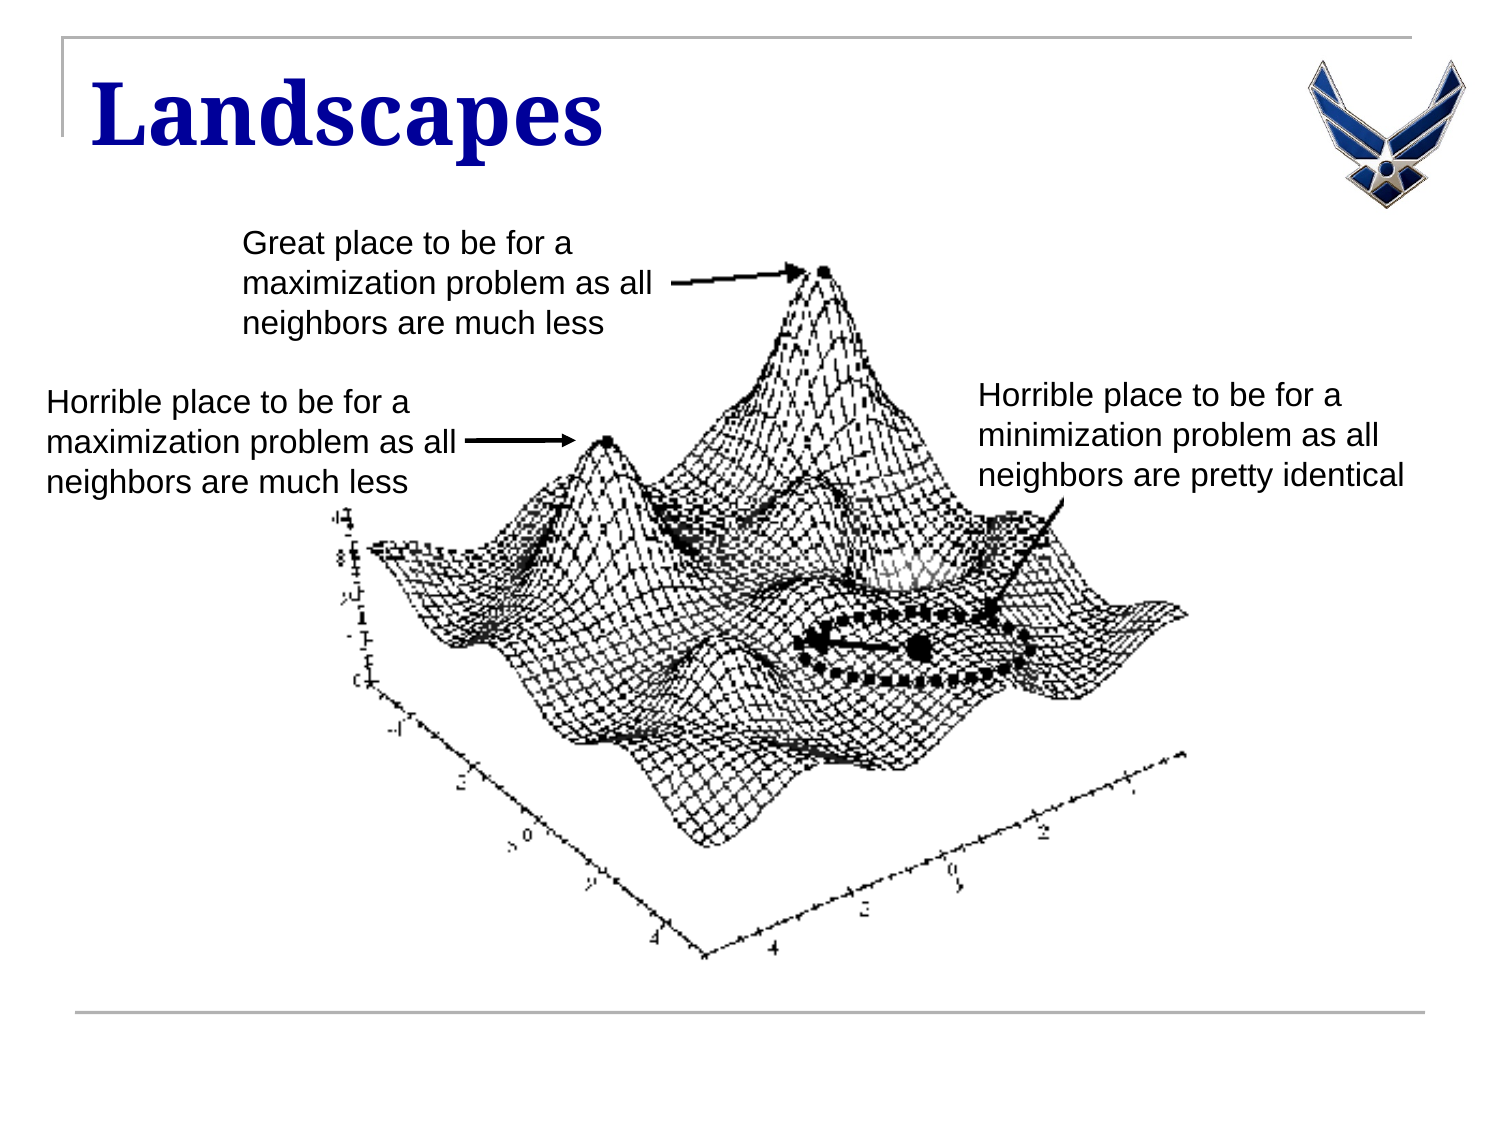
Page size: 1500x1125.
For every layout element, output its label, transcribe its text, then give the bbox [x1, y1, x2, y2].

picture [1299, 49, 1475, 217]
title Landscapes [75, 50, 1350, 175]
text_box Horrible place to be for a minimization problem as all neighbors are pretty identical [1288, 366, 1438, 501]
text_box Great place to be for a maximization problem as all neighbors are much less [227, 214, 249, 349]
text_box Horrible place to be for a maximization problem as all neighbors are much less [31, 372, 249, 508]
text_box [249, 211, 1288, 988]
